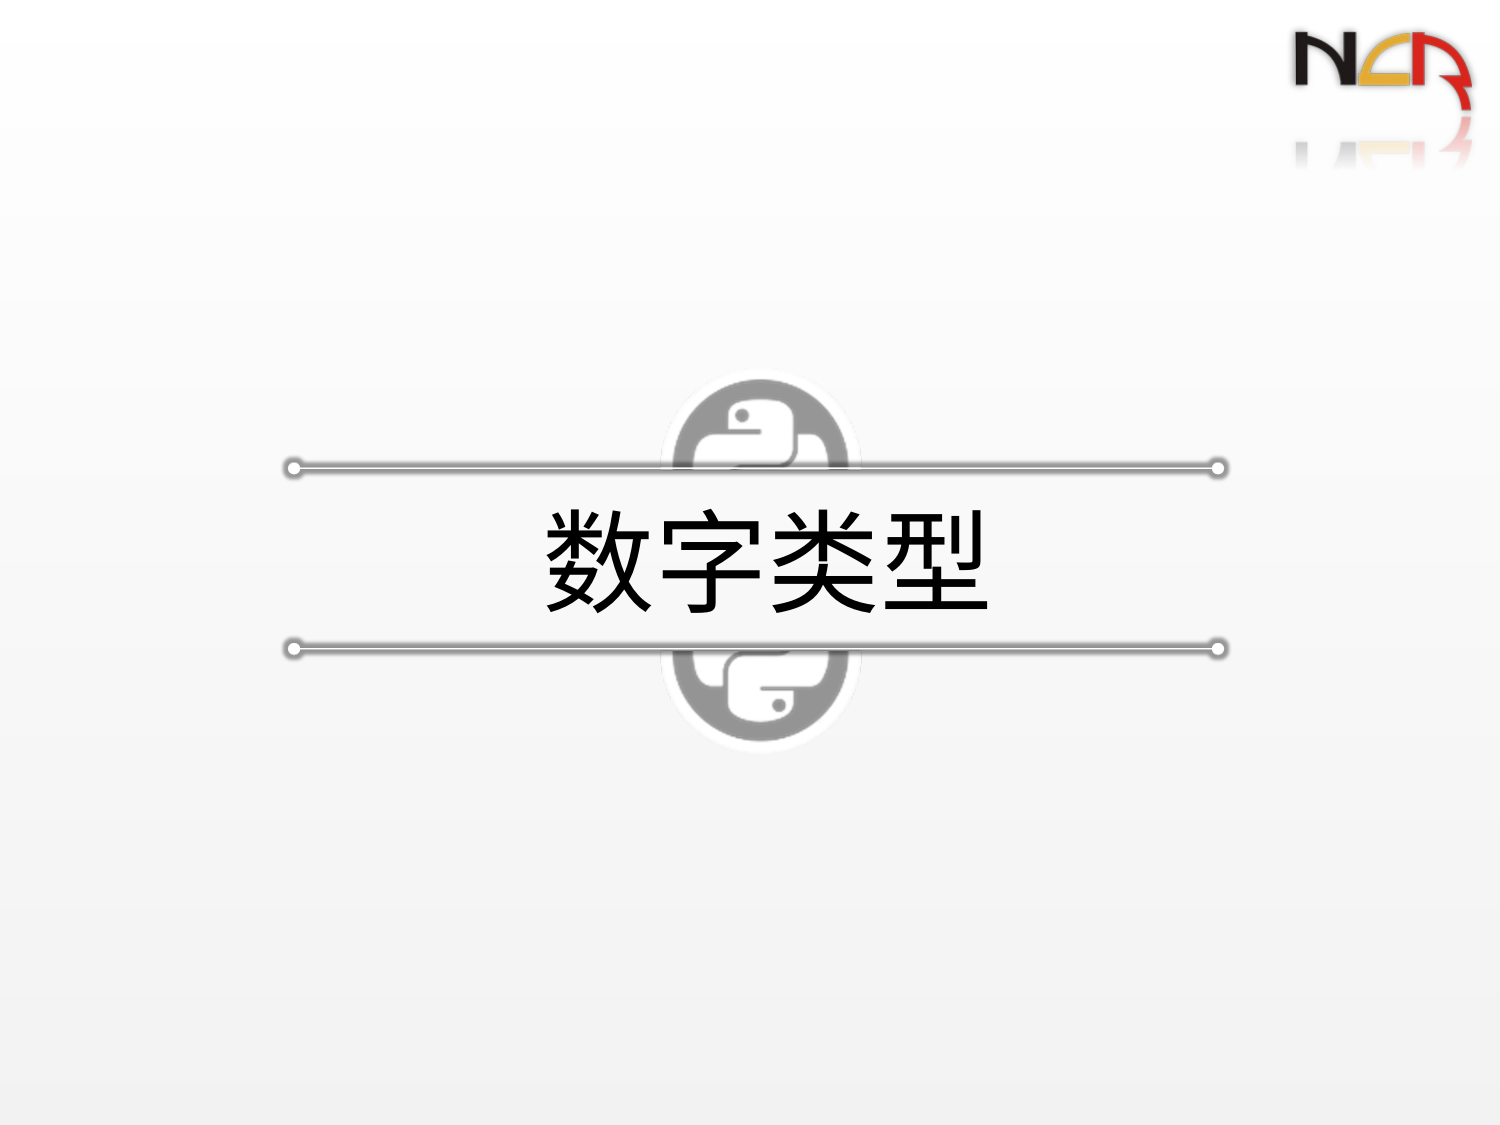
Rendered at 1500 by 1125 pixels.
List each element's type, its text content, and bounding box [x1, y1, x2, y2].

picture [277, 635, 1235, 757]
text_box 数字类型 [277, 484, 1258, 635]
picture [1281, 0, 1488, 229]
picture [277, 367, 1235, 484]
